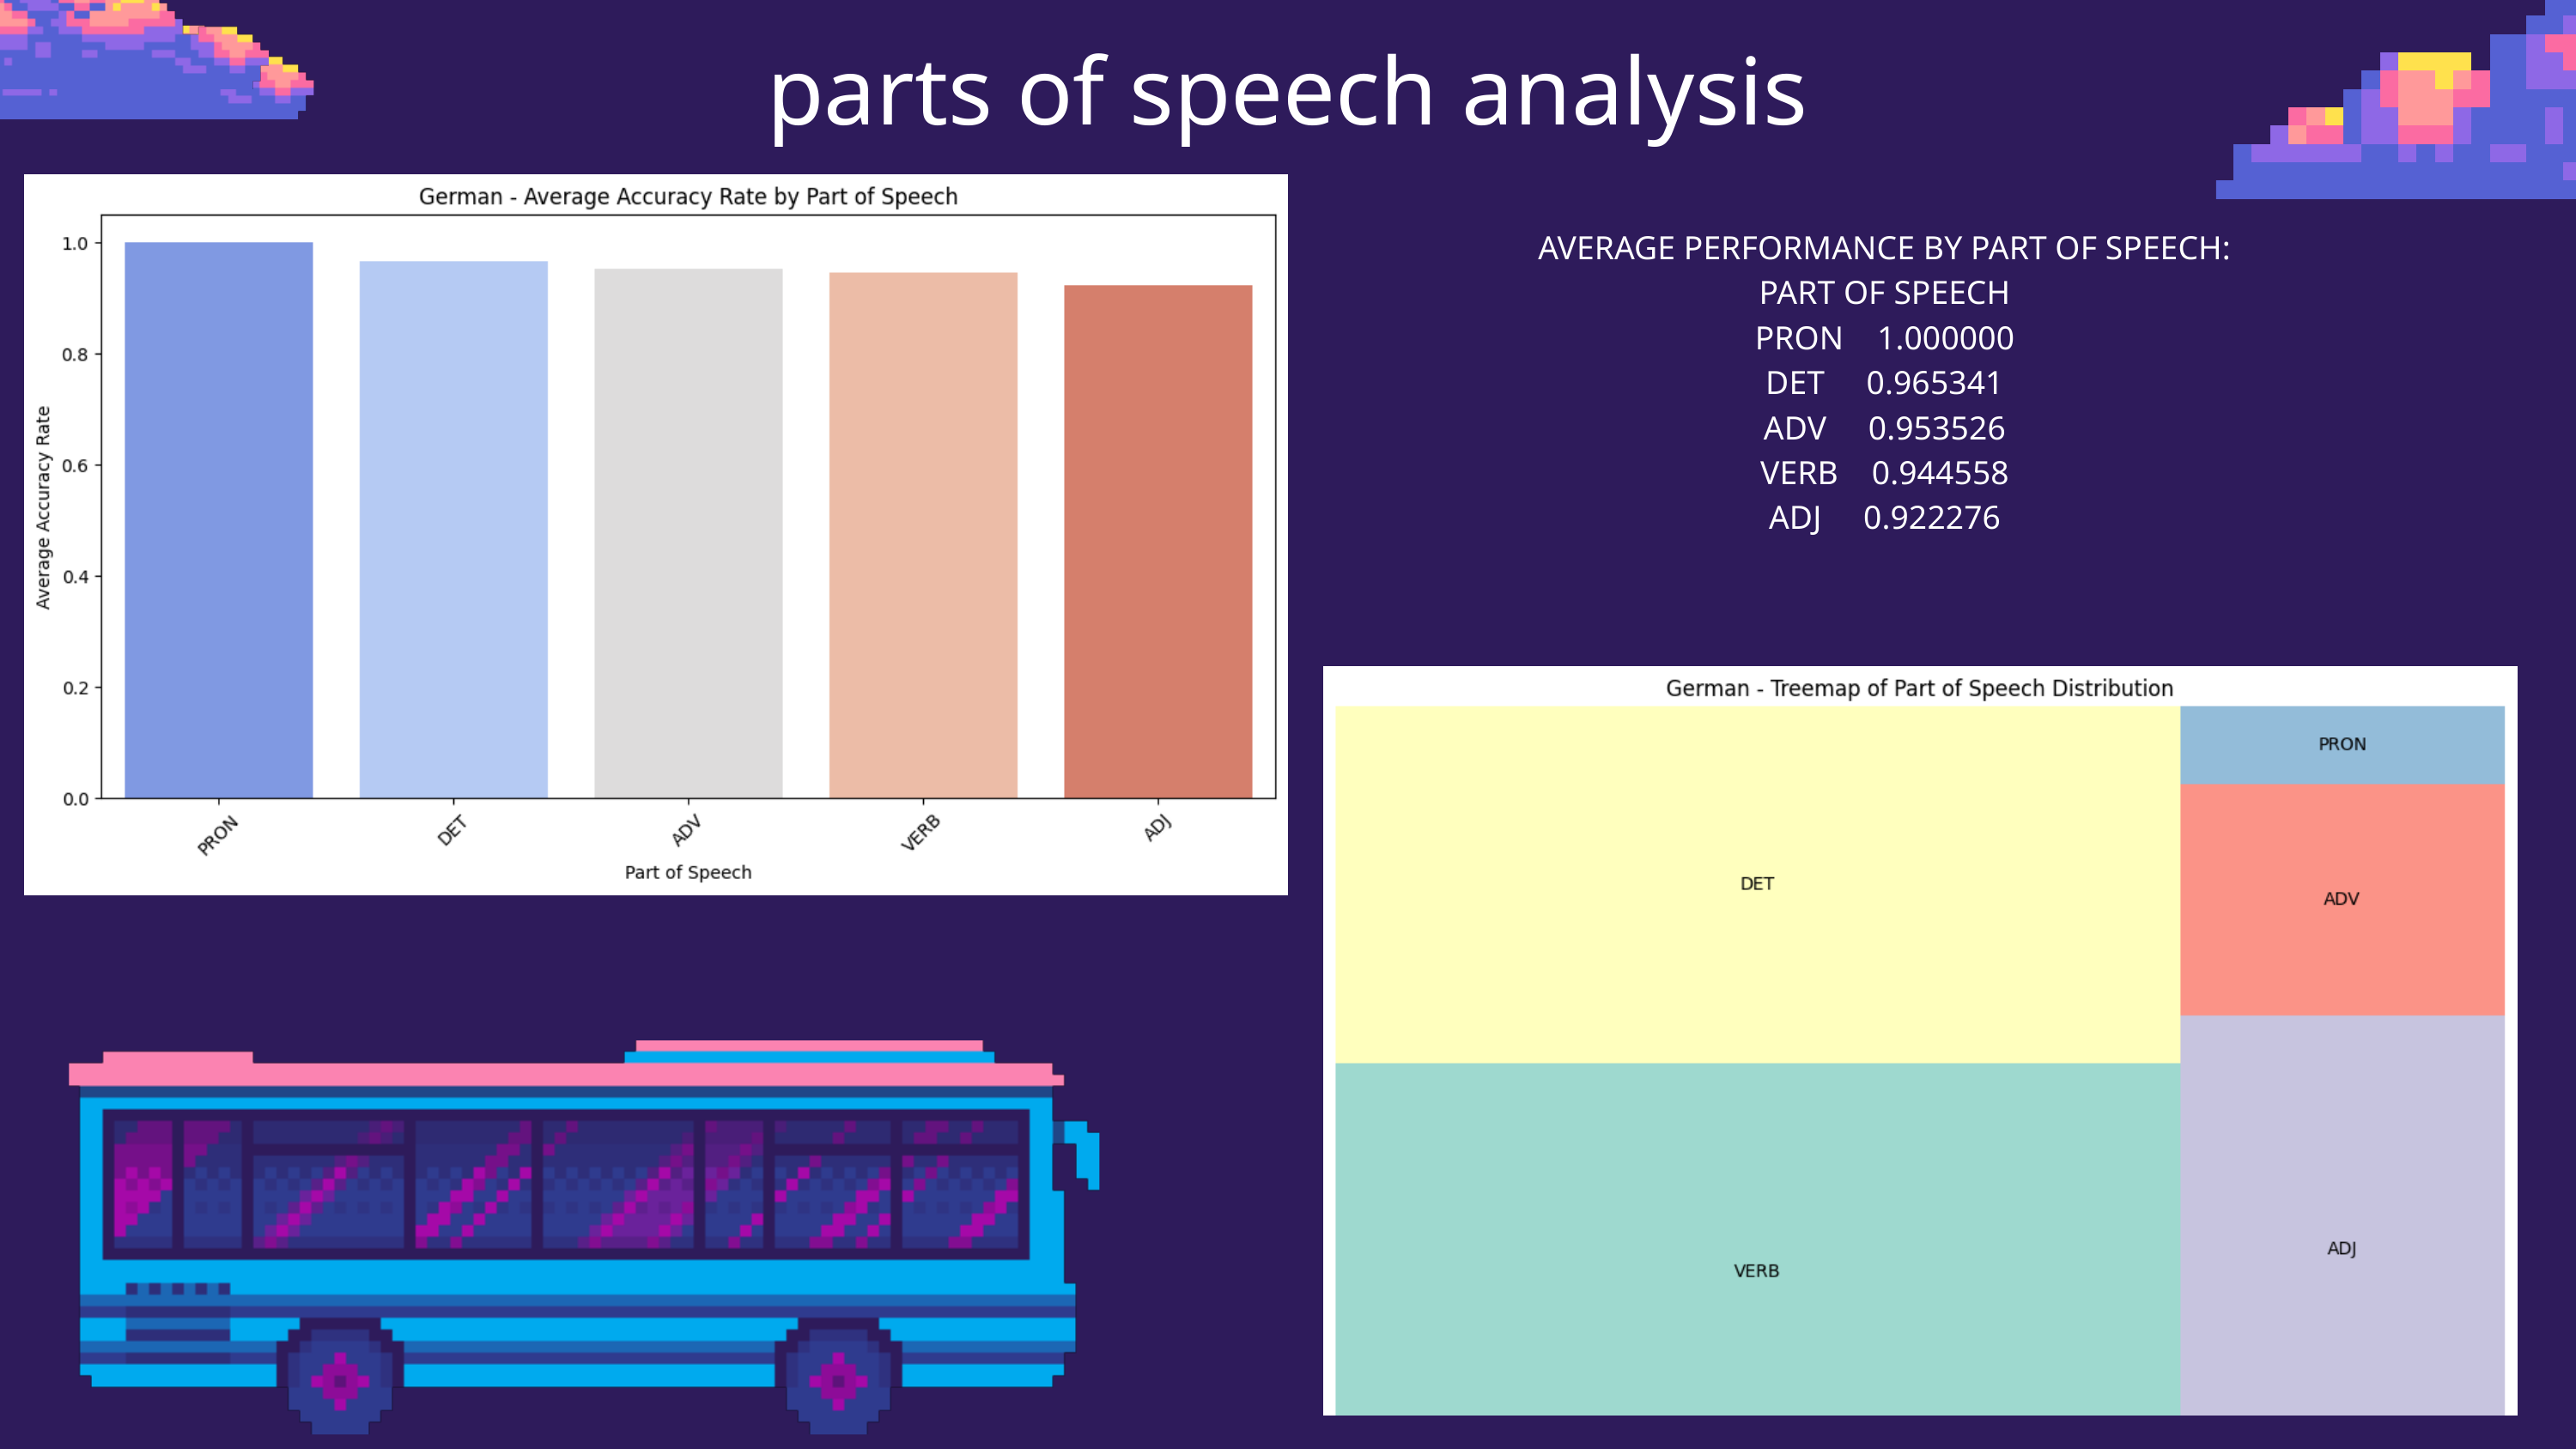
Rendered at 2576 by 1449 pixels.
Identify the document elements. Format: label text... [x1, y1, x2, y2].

text_box [0, 0, 314, 119]
text_box [0, 0, 269, 89]
text_box parts of speech analysis [422, 13, 2154, 144]
text_box [1323, 666, 2518, 1416]
text_box [69, 1040, 1100, 1434]
text_box [2215, 0, 2576, 199]
text_box [24, 174, 1289, 895]
text_box AVERAGE PERFORMANCE BY PART OF SPEECH: PART OF SPEECH PRON 1.000000 DET 0.965341 ADV 0.953526 VERB 0.944558 ADJ 0.922276 [1418, 221, 2352, 537]
